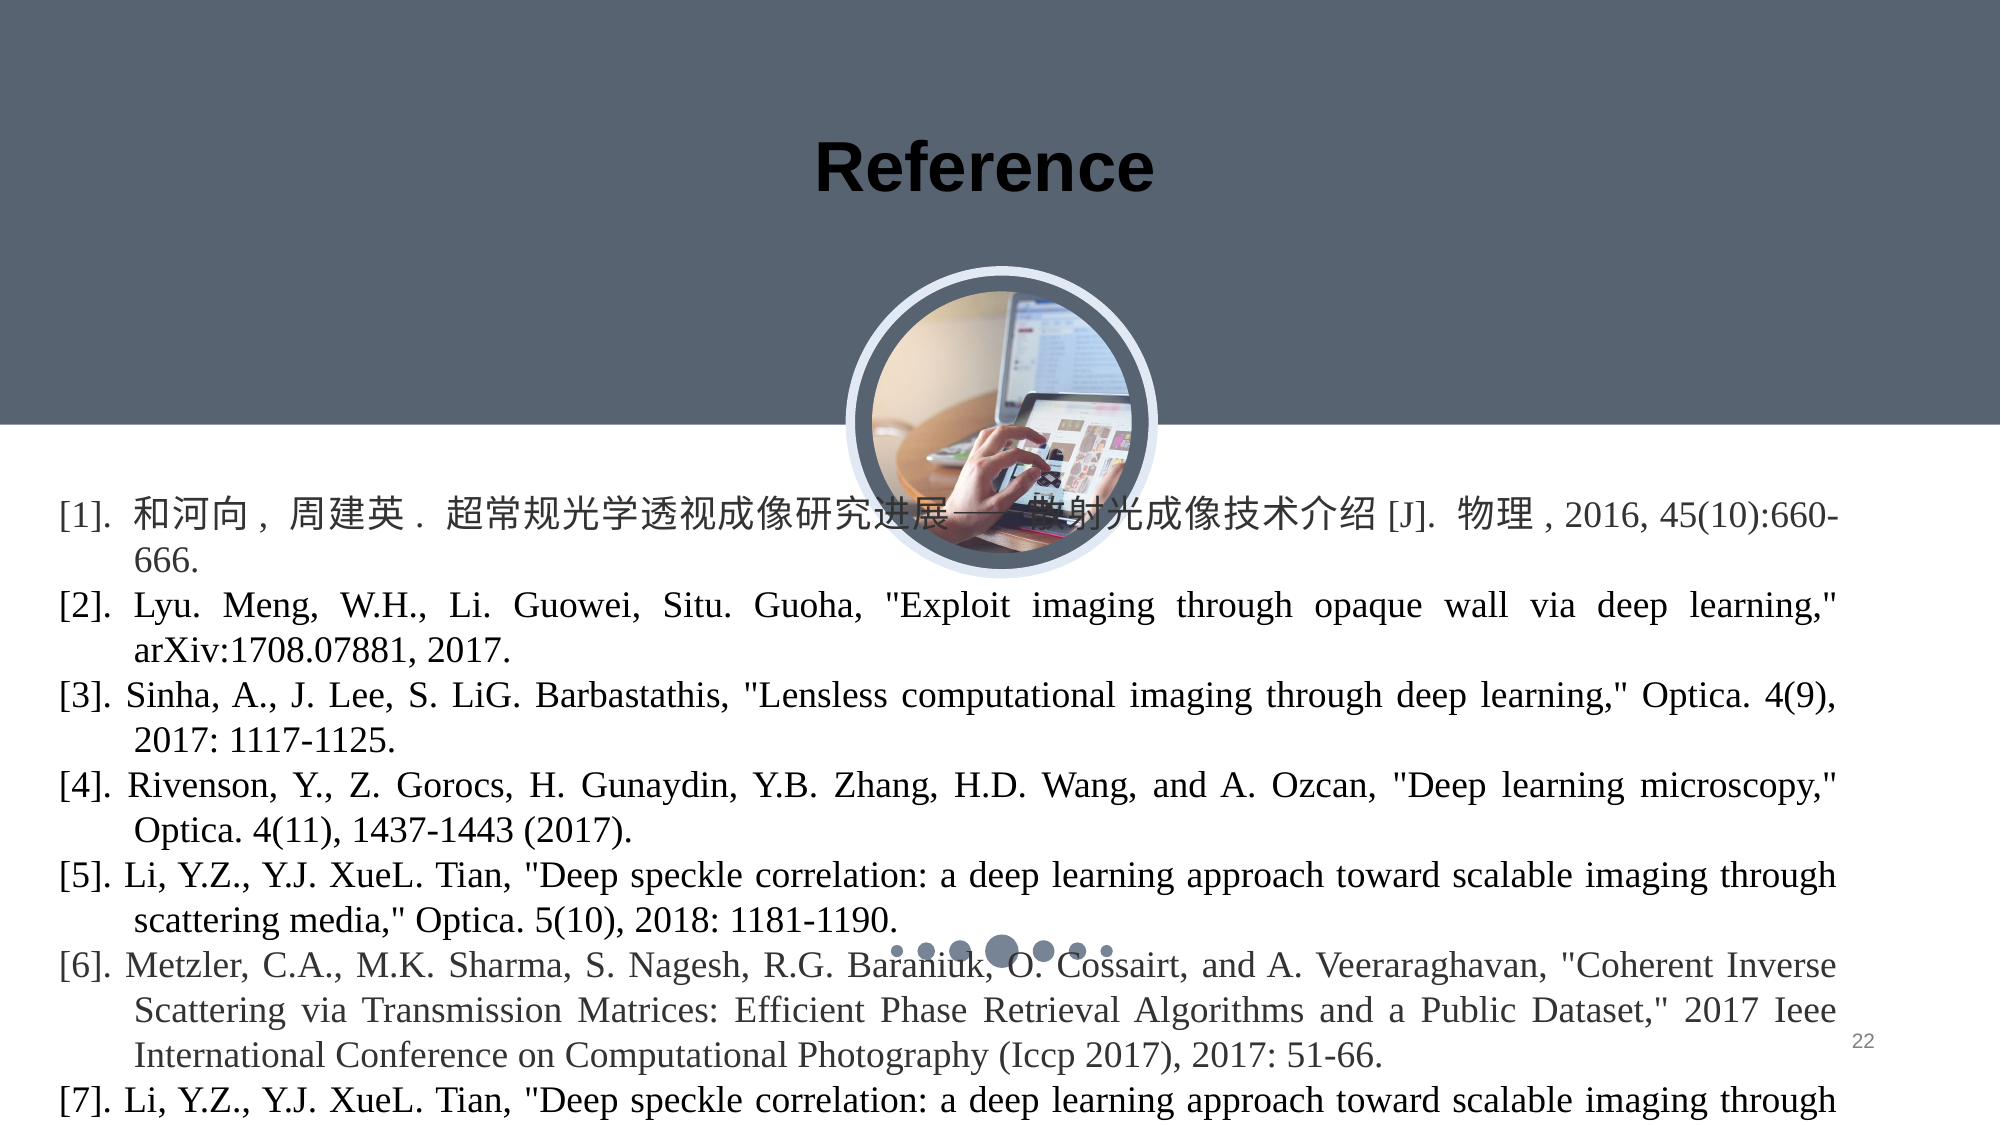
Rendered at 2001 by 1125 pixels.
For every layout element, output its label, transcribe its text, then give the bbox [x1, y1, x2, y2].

text_box [1]. 和河向, 周建英. 超常规光学透视成像研究进展——散射光成像技术介绍[J]. 物理, 2016, 45(10):660-666. [2]. Lyu. Meng, W.H., Li. Guowei, Situ. Guoha, "Exploit imaging through opaque wall via deep learning," arXiv:1708.07881, 2017. [3]. Sinha, A., J. Lee, S. LiG. Barbastathis, "Lensless computational imaging through deep learning," Optica. 4(9), 2017: 1117-1125. [4]. Rivenson, Y., Z. Gorocs, H. Gunaydin, Y.B. Zhang, H.D. Wang, and A. Ozcan, "Deep learning microscopy," Optica. 4(11), 1437-1443 (2017). [5]. Li, Y.Z., Y.J. XueL. Tian, "Deep speckle correlation: a deep learning approach toward scalable imaging through scattering media," Optica. 5(10), 2018: 1181-1190. [6]. Metzler, C.A., M.K. Sharma, S. Nagesh, R.G. Baraniuk, O. Cossairt, and A. Veeraraghavan, "Coherent Inverse Scattering via Transmission Matrices: Efficient Phase Retrieval Algorithms and a Public Dataset," 2017 Ieee International Conference on Computational Photography (Iccp 2017), 2017: 51-66. [7]. Li, Y.Z., Y.J. XueL. Tian, "Deep speckle correlation: a deep learning approach toward scalable imaging through scattering media," Optica. 5(10), 2018: 1181-1190. [44, 968, 1855, 1125]
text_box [0, 0, 2000, 968]
slide_number 22 [1855, 1022, 1890, 1057]
